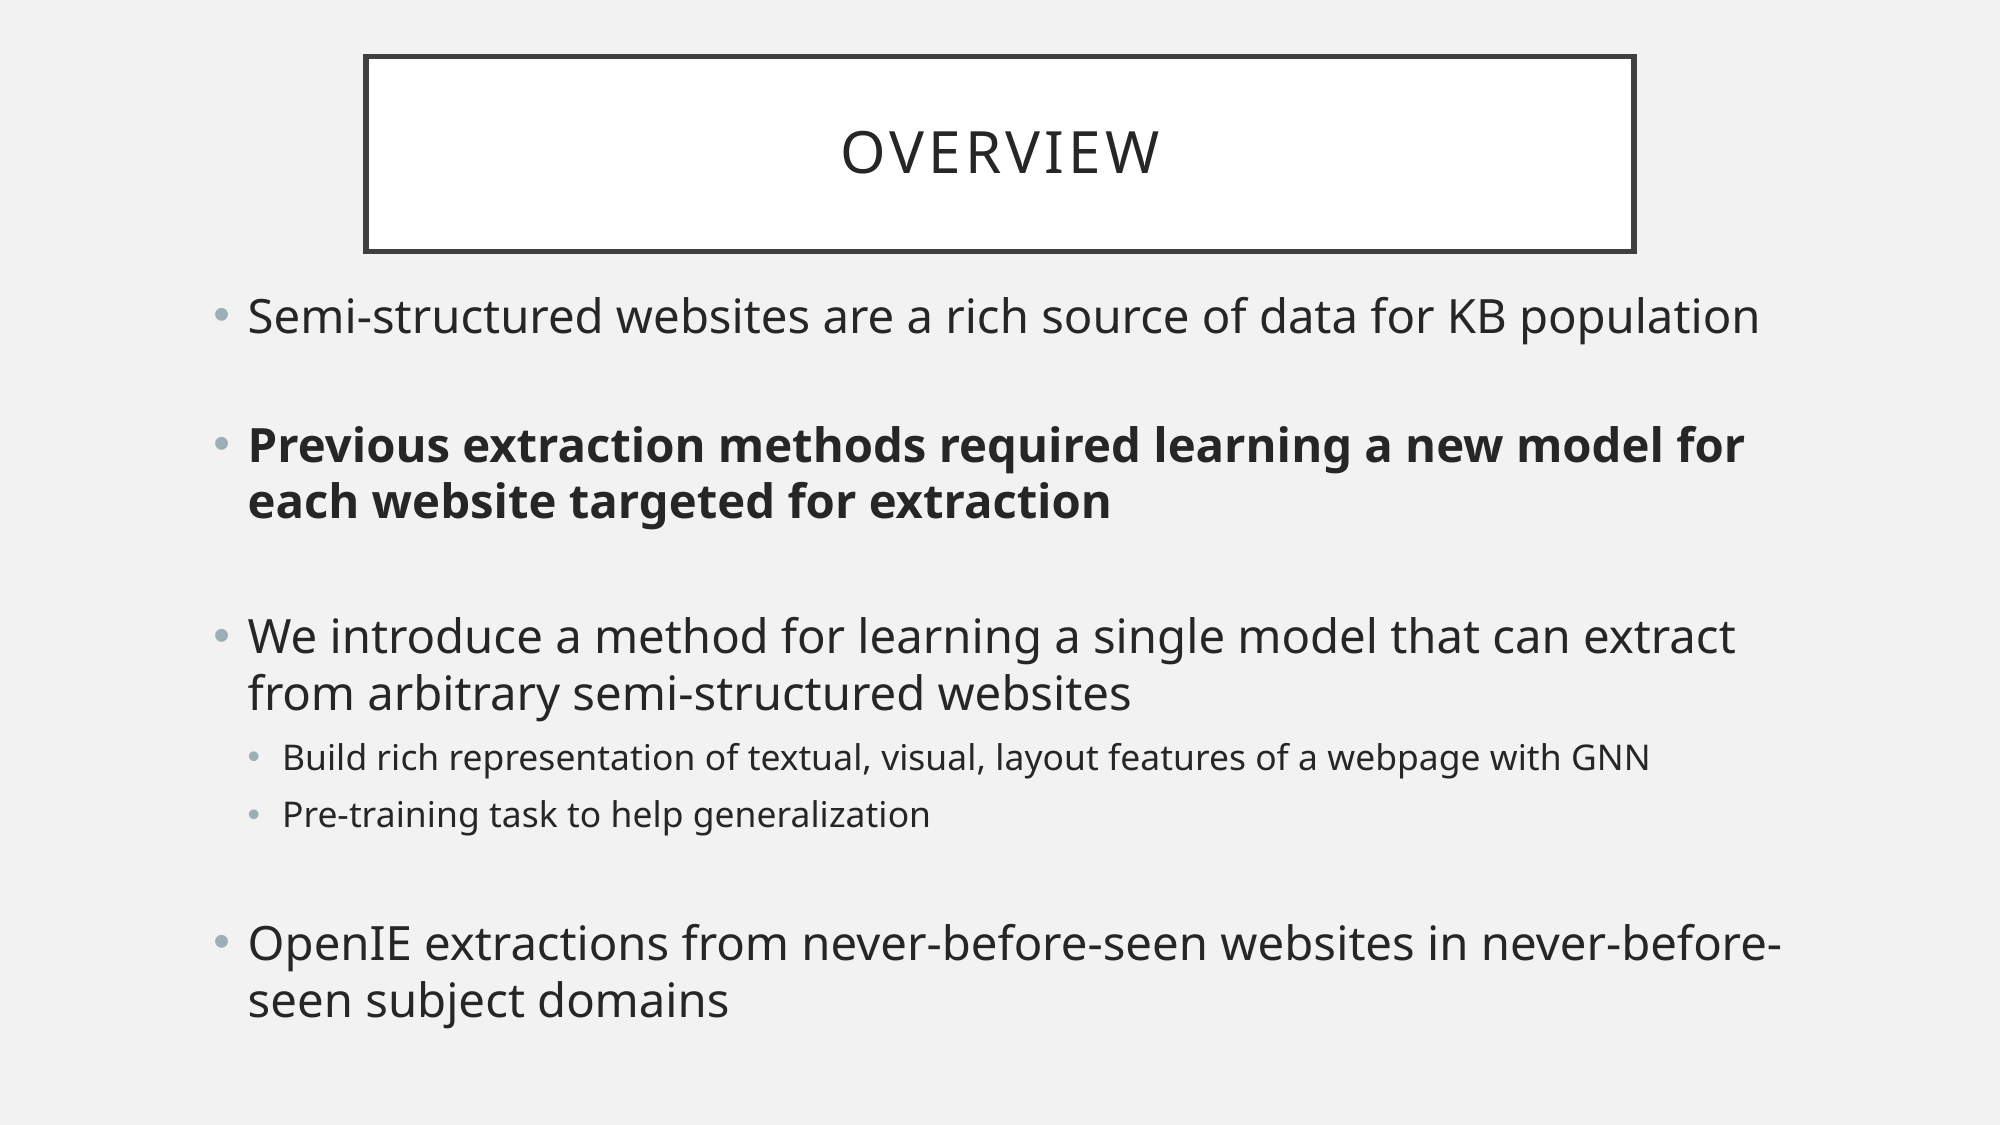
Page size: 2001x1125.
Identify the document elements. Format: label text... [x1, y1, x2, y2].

list Semi-structured websites are a rich source of data for KB population Previous extraction methods required learning a new model for each website targeted for extraction We introduce a method for learning a single model that can extract from arbitrary semi-structured websites Build rich representation of textual, visual, layout features of a webpage with GNN Pre-training task to help generalization OpenIE extractions from never-before-seen websites in never-before-seen subject domains [198, 278, 1825, 1050]
title Overview [363, 54, 1637, 254]
